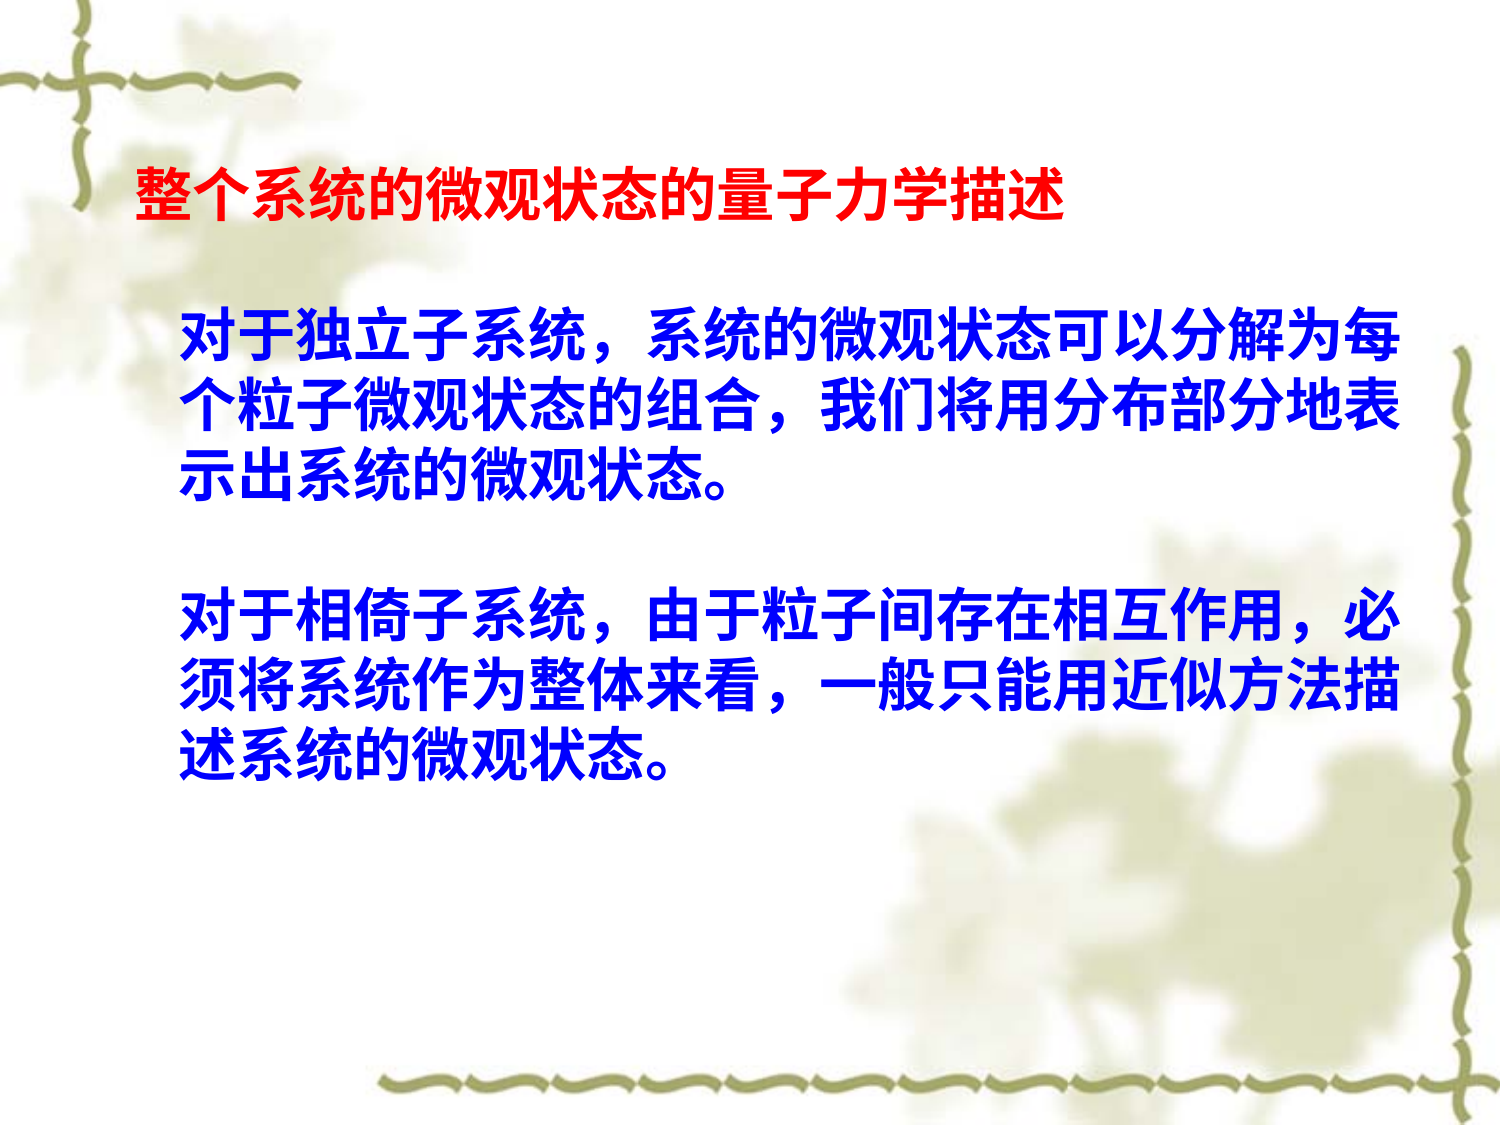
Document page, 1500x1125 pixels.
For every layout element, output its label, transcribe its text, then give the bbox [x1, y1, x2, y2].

picture [0, 0, 1500, 1125]
text_box 对于独立子系统，系统的微观状态可以分解为每个粒子微观状态的组合，我们将用分布部分地表示出系统的微观状态。 对于相倚子系统，由于粒子间存在相互作用，必须将系统作为整体来看，一般只能用近似方法描述系统的微观状态。 [164, 290, 1438, 796]
text_box 整个系统的微观状态的量子力学描述 [119, 151, 1235, 236]
